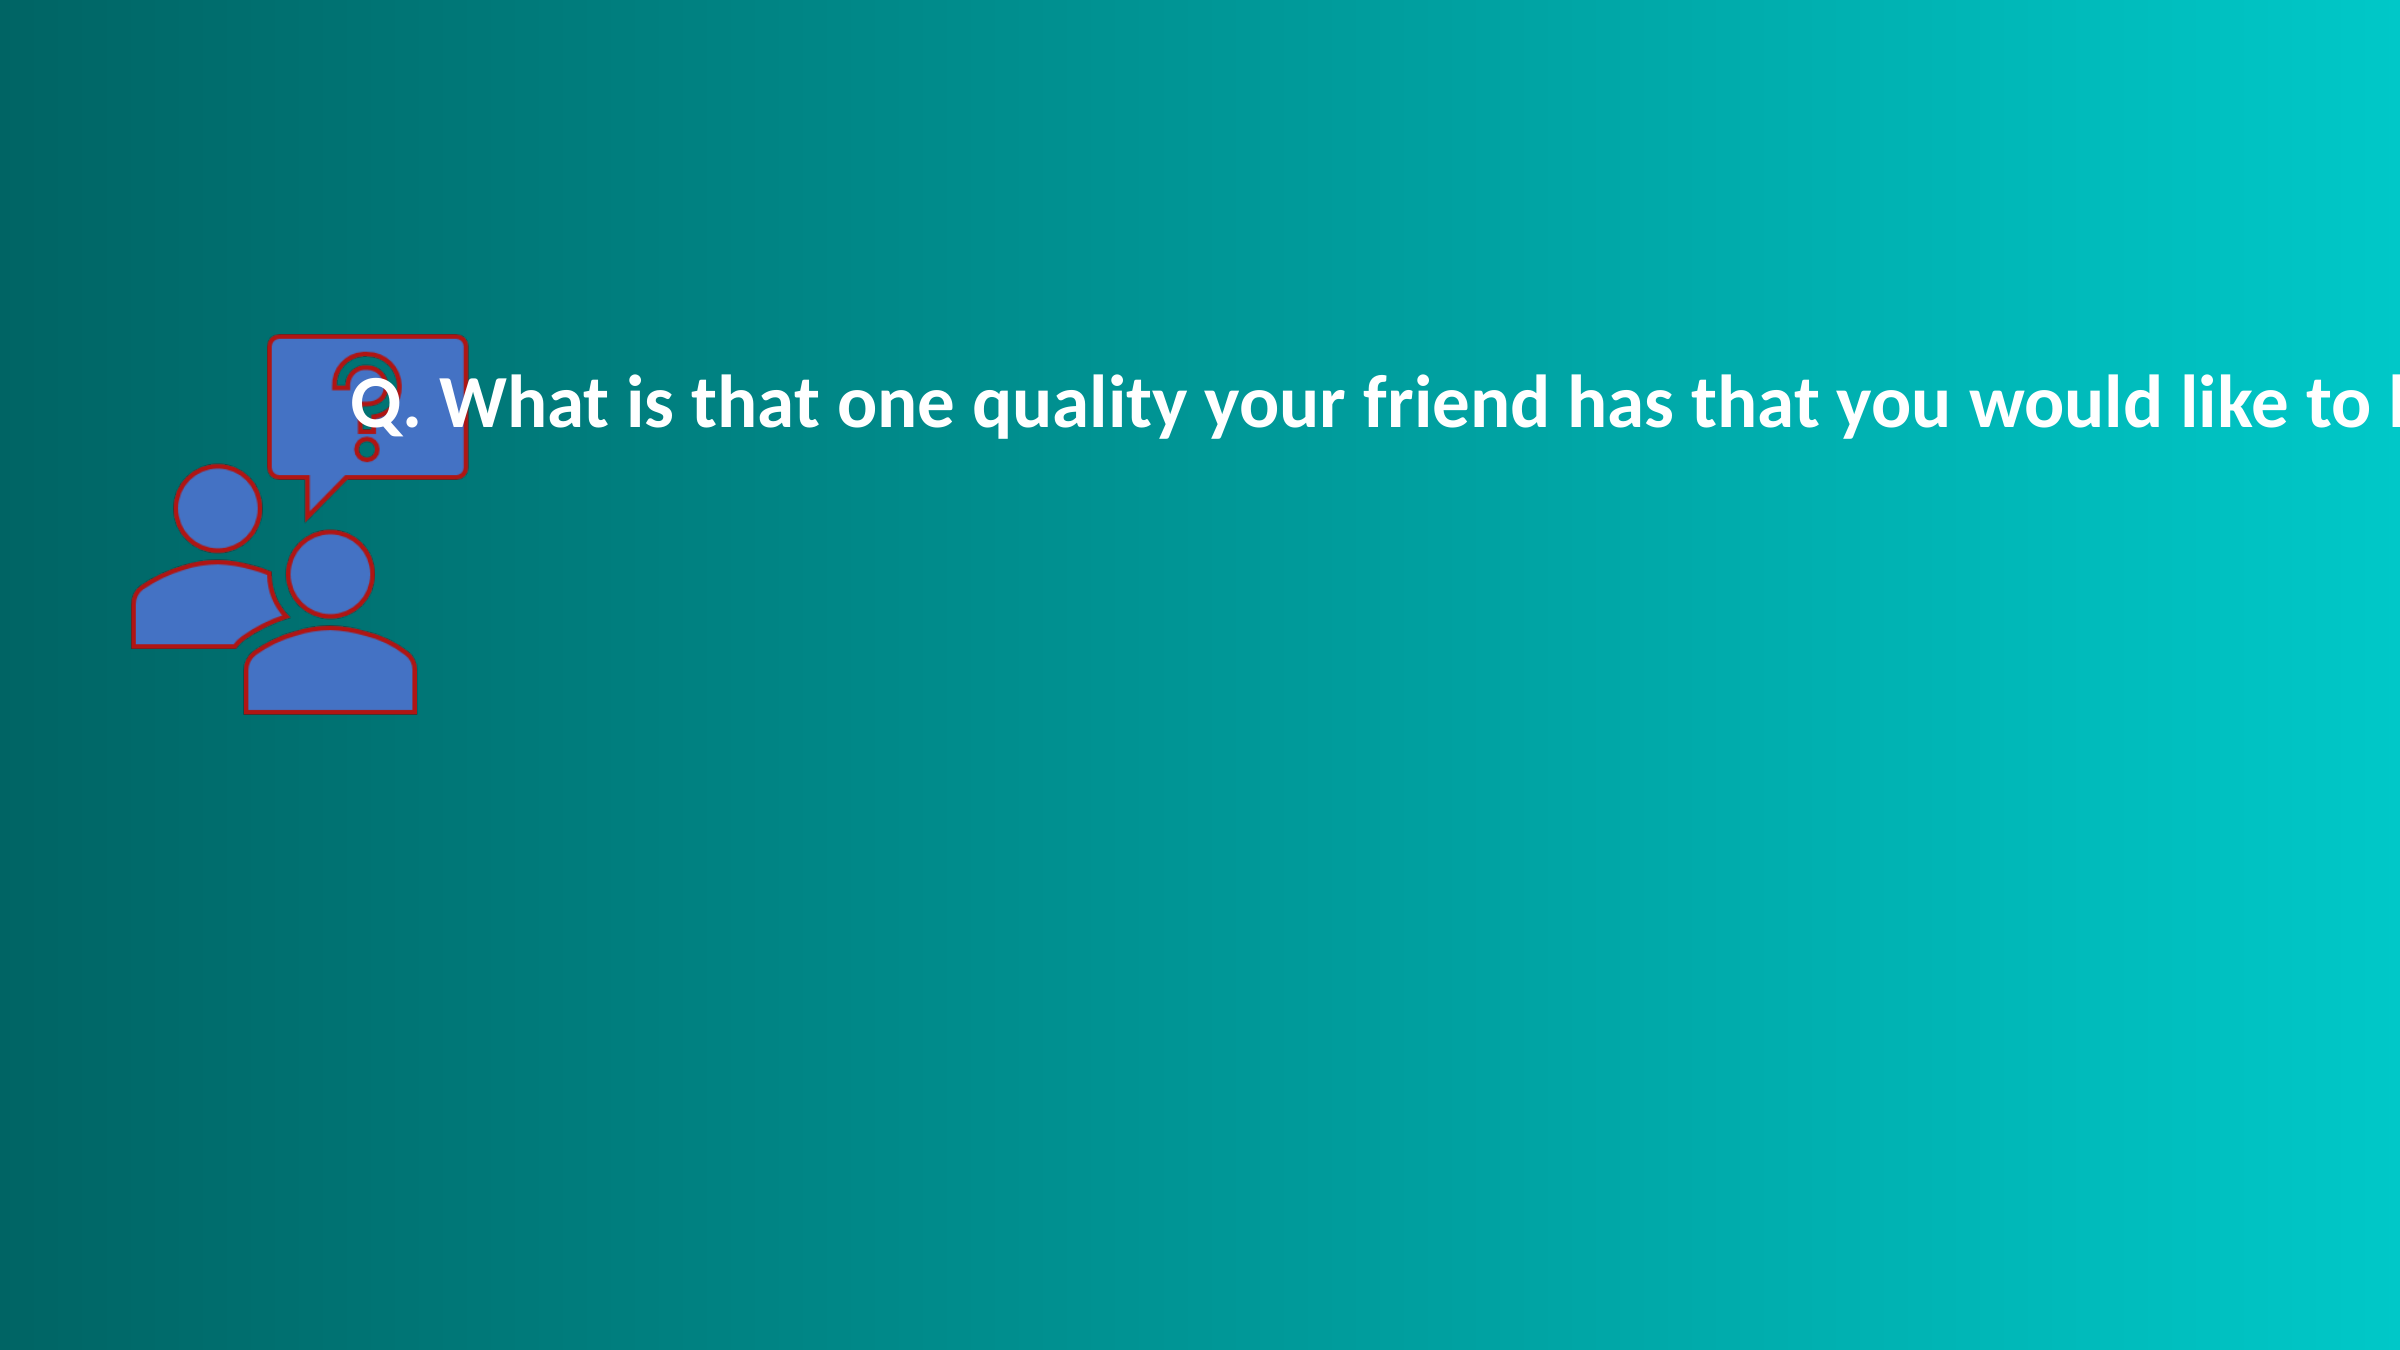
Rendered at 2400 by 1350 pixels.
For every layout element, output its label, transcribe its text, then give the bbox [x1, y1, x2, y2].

picture [74, 299, 526, 751]
text_box Q. What is that one quality your friend has that you would like to have? [526, 299, 2400, 450]
